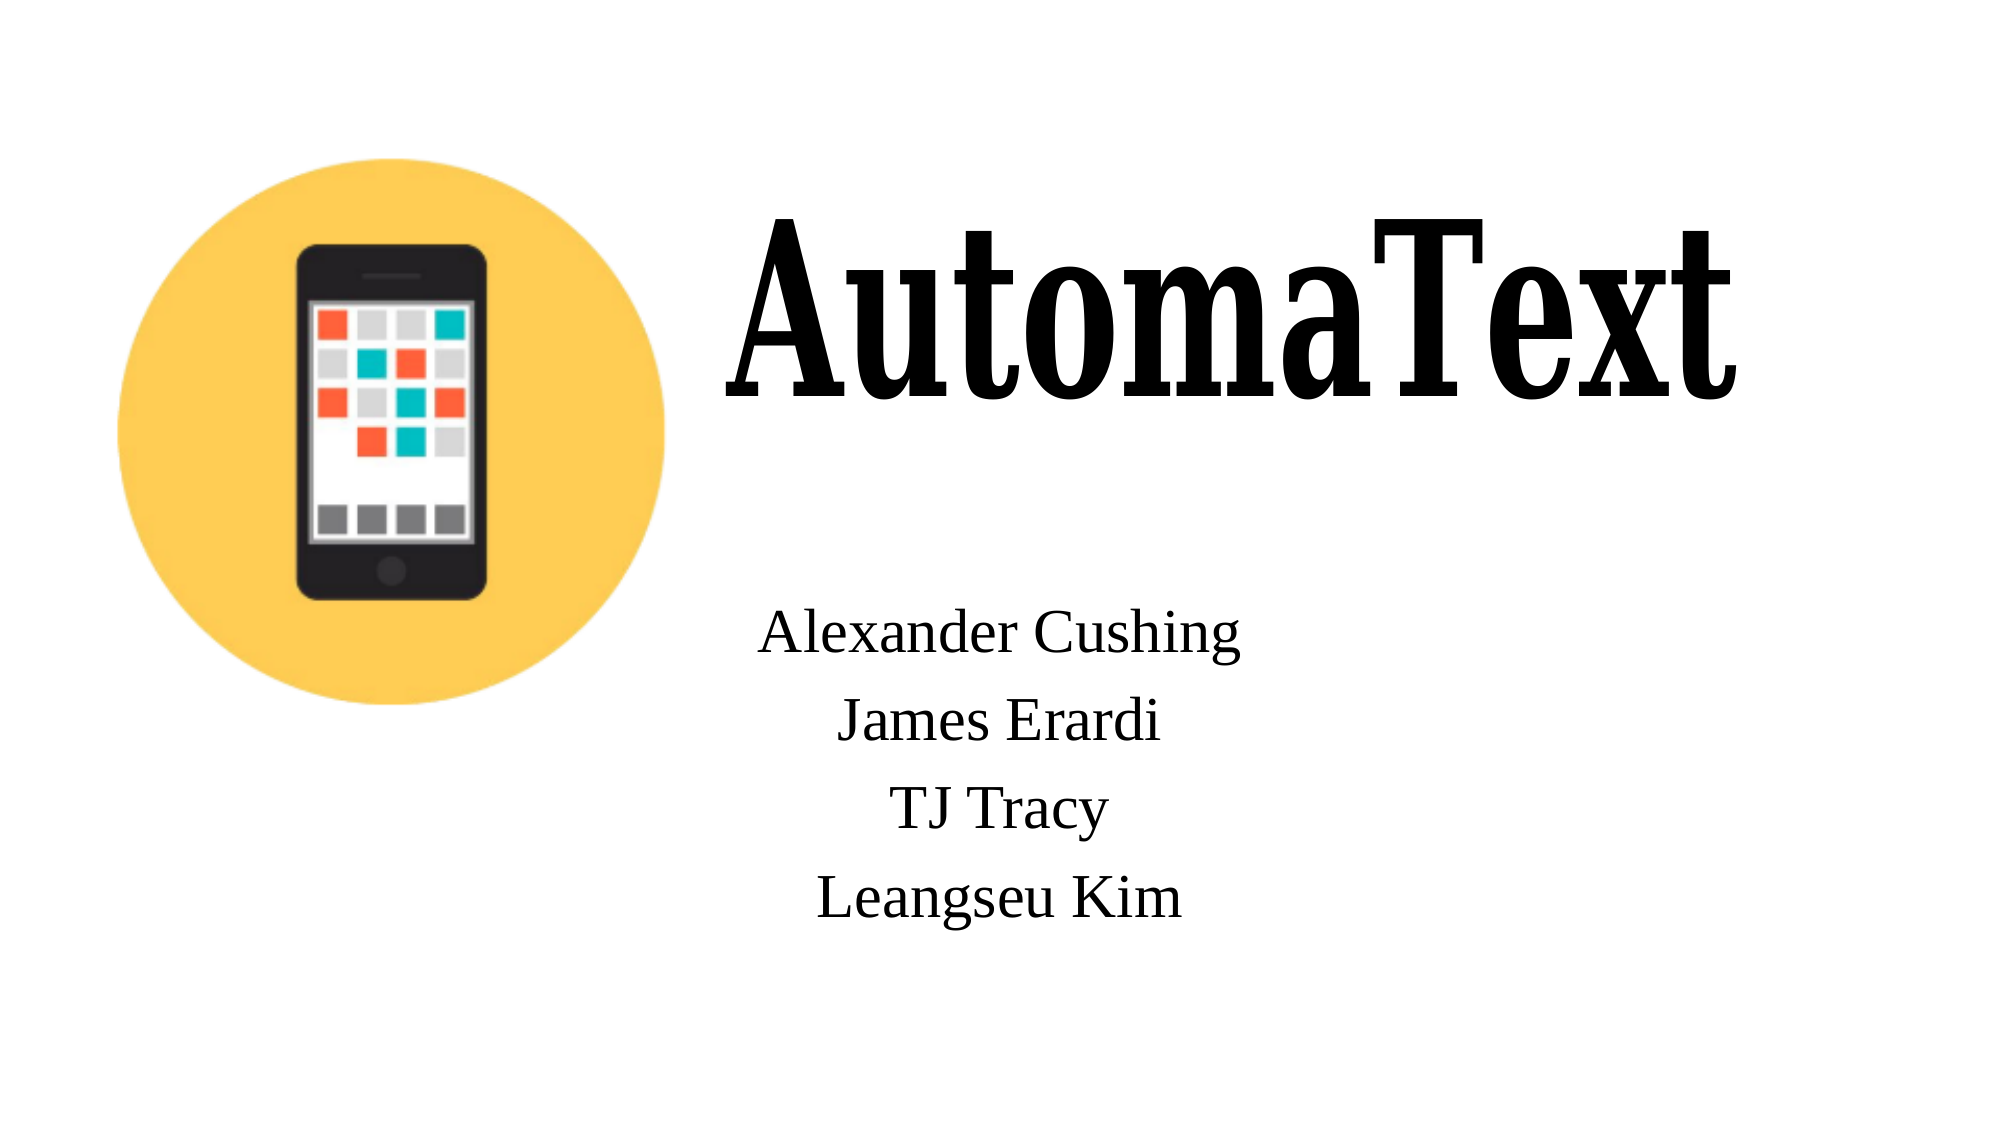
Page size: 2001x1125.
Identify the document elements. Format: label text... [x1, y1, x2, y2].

subtitle Alexander Cushing James Erardi TJ Tracy Leangseu Kim [249, 590, 1750, 863]
picture [70, 76, 719, 749]
